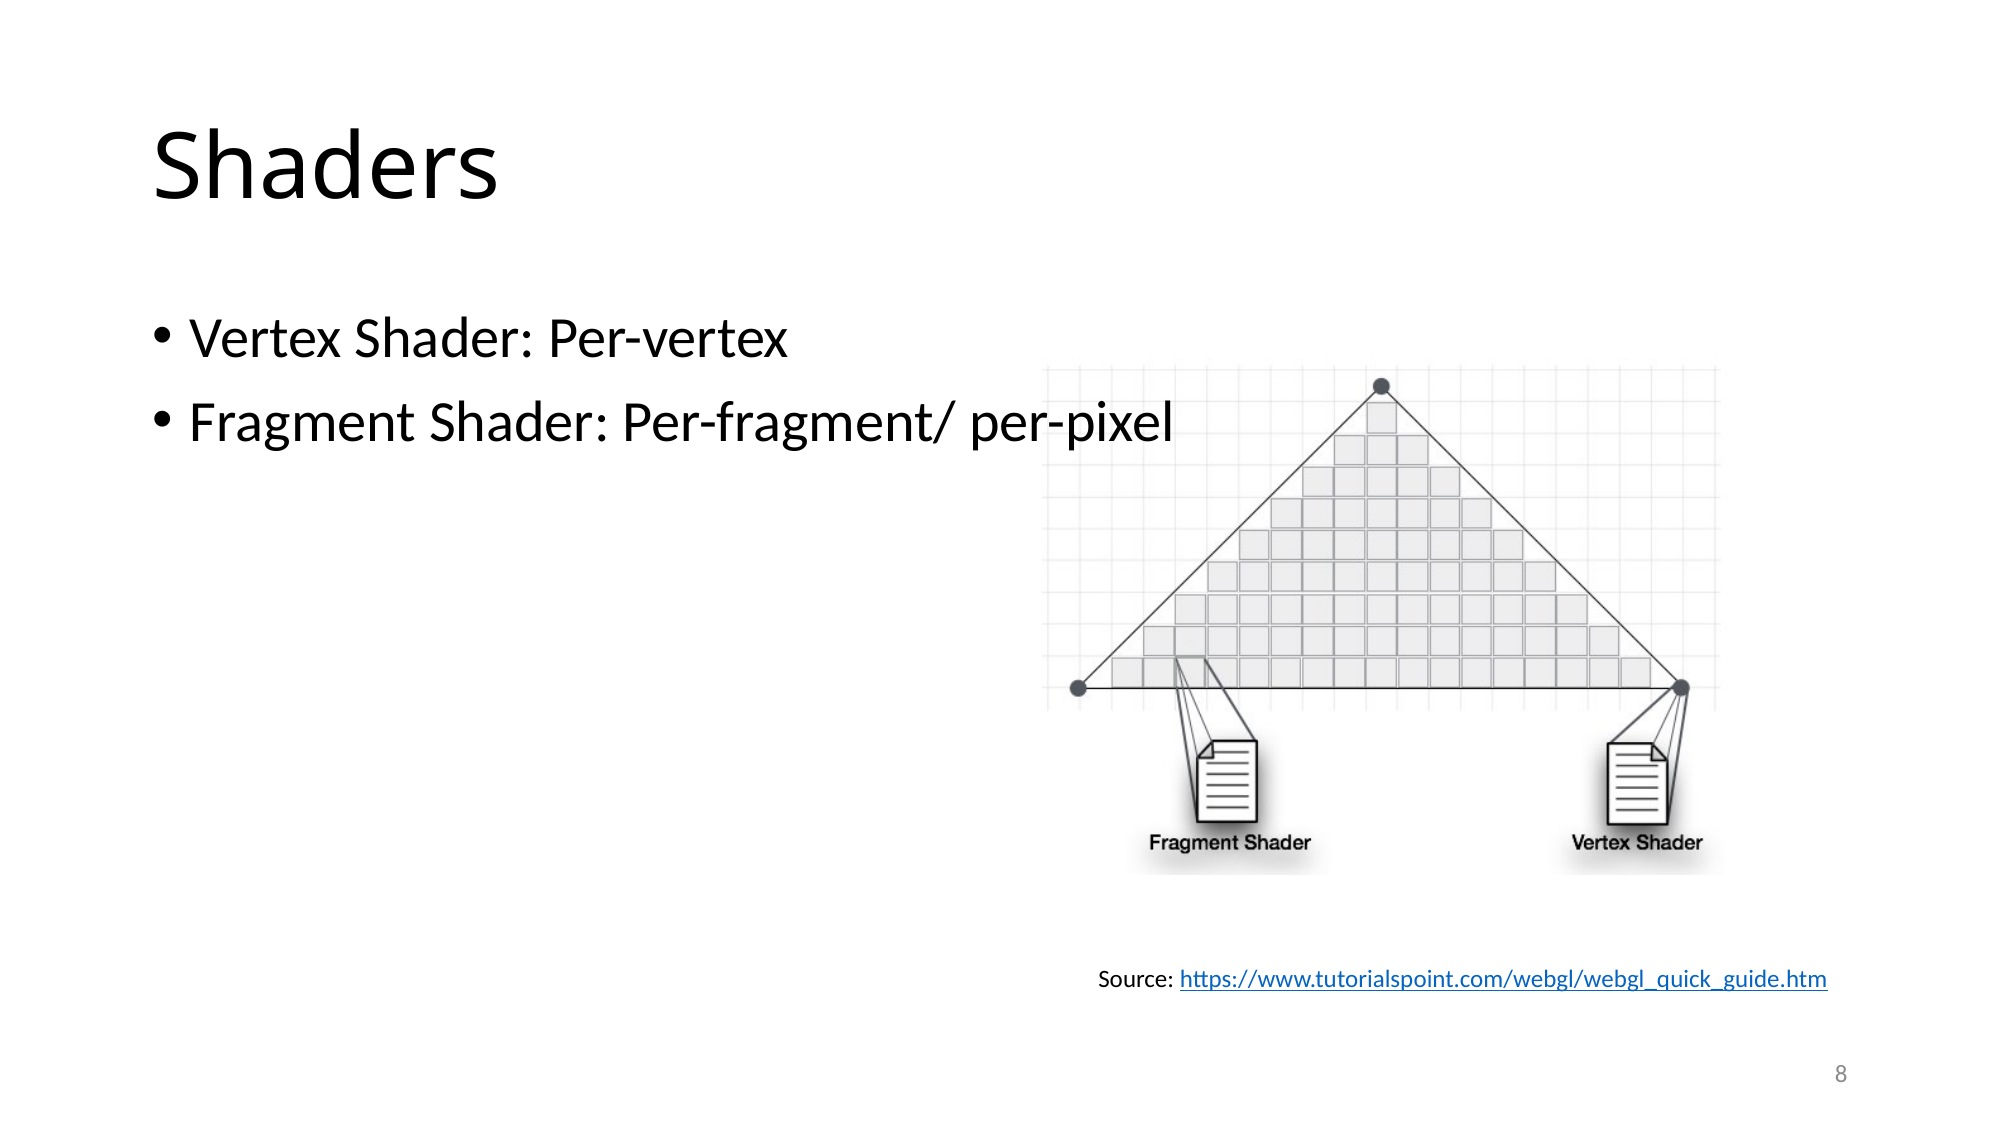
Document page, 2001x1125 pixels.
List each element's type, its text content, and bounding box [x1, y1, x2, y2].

title Shaders [137, 59, 1863, 278]
list Vertex Shader: Per-vertex Fragment Shader: Per-fragment/ per-pixel [137, 299, 1323, 1014]
picture [1032, 358, 1747, 875]
slide_number 8 [1412, 1042, 1863, 1103]
text_box Source: https://www.tutorialspoint.com/webgl/webgl_quick_guide.htm [1323, 955, 1849, 1001]
